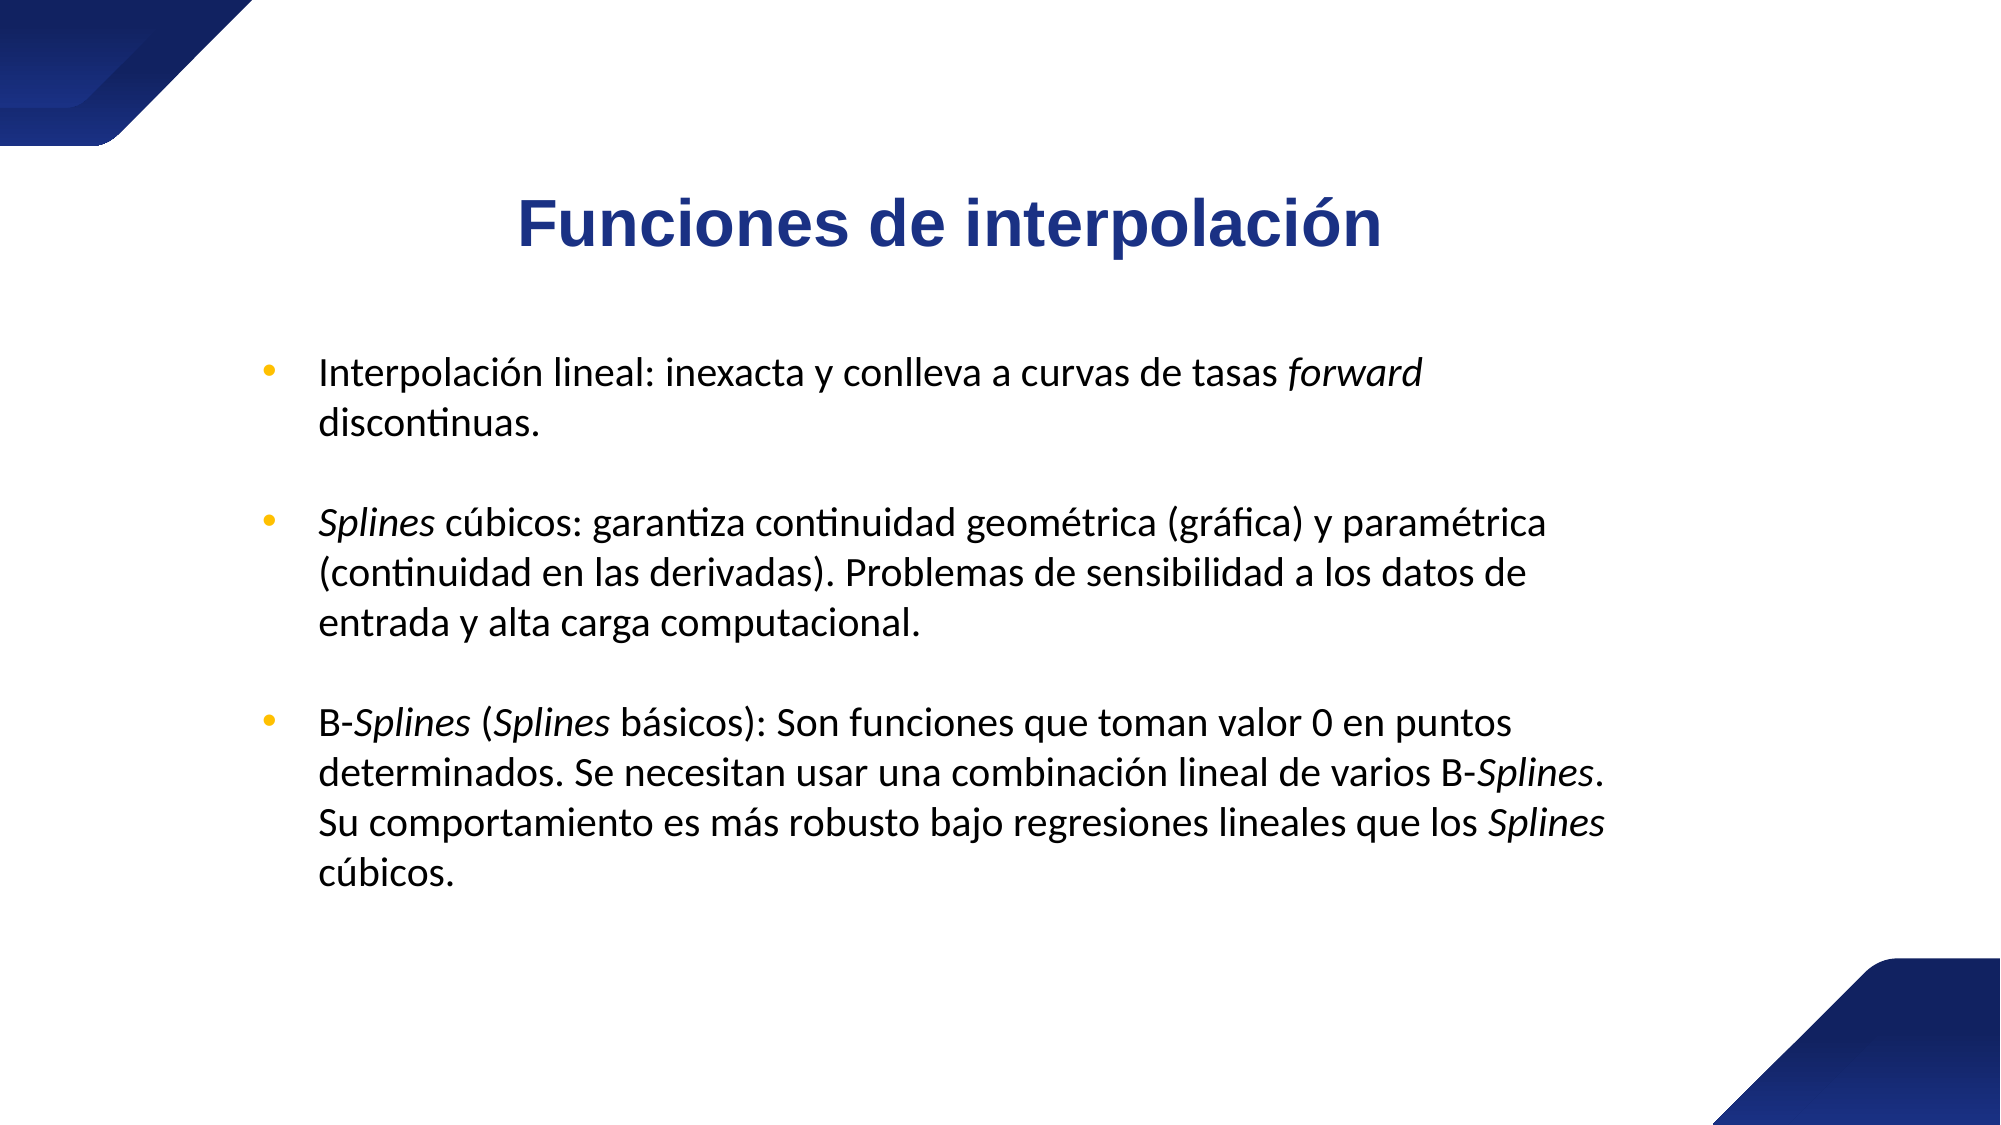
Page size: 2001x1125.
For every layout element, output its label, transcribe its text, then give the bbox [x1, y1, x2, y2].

text_box Funciones de interpolación [300, 172, 1602, 268]
text_box Interpolación lineal: inexacta y conlleva a curvas de tasas forward discontinuas. Splines cúbicos: garantiza continuidad geométrica (gráfica) y paramétrica (continuidad en las derivadas). Problemas de sensibilidad a los datos de entrada y alta carga computacional. B-Splines (Splines básicos): Son funciones que toman valor 0 en puntos determinados. Se necesitan usar una combinación lineal de varios B-Splines. Su comportamiento es más robusto bajo regresiones lineales que los Splines cúbicos. [247, 337, 1655, 953]
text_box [0, 0, 252, 147]
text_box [1712, 958, 2000, 1125]
